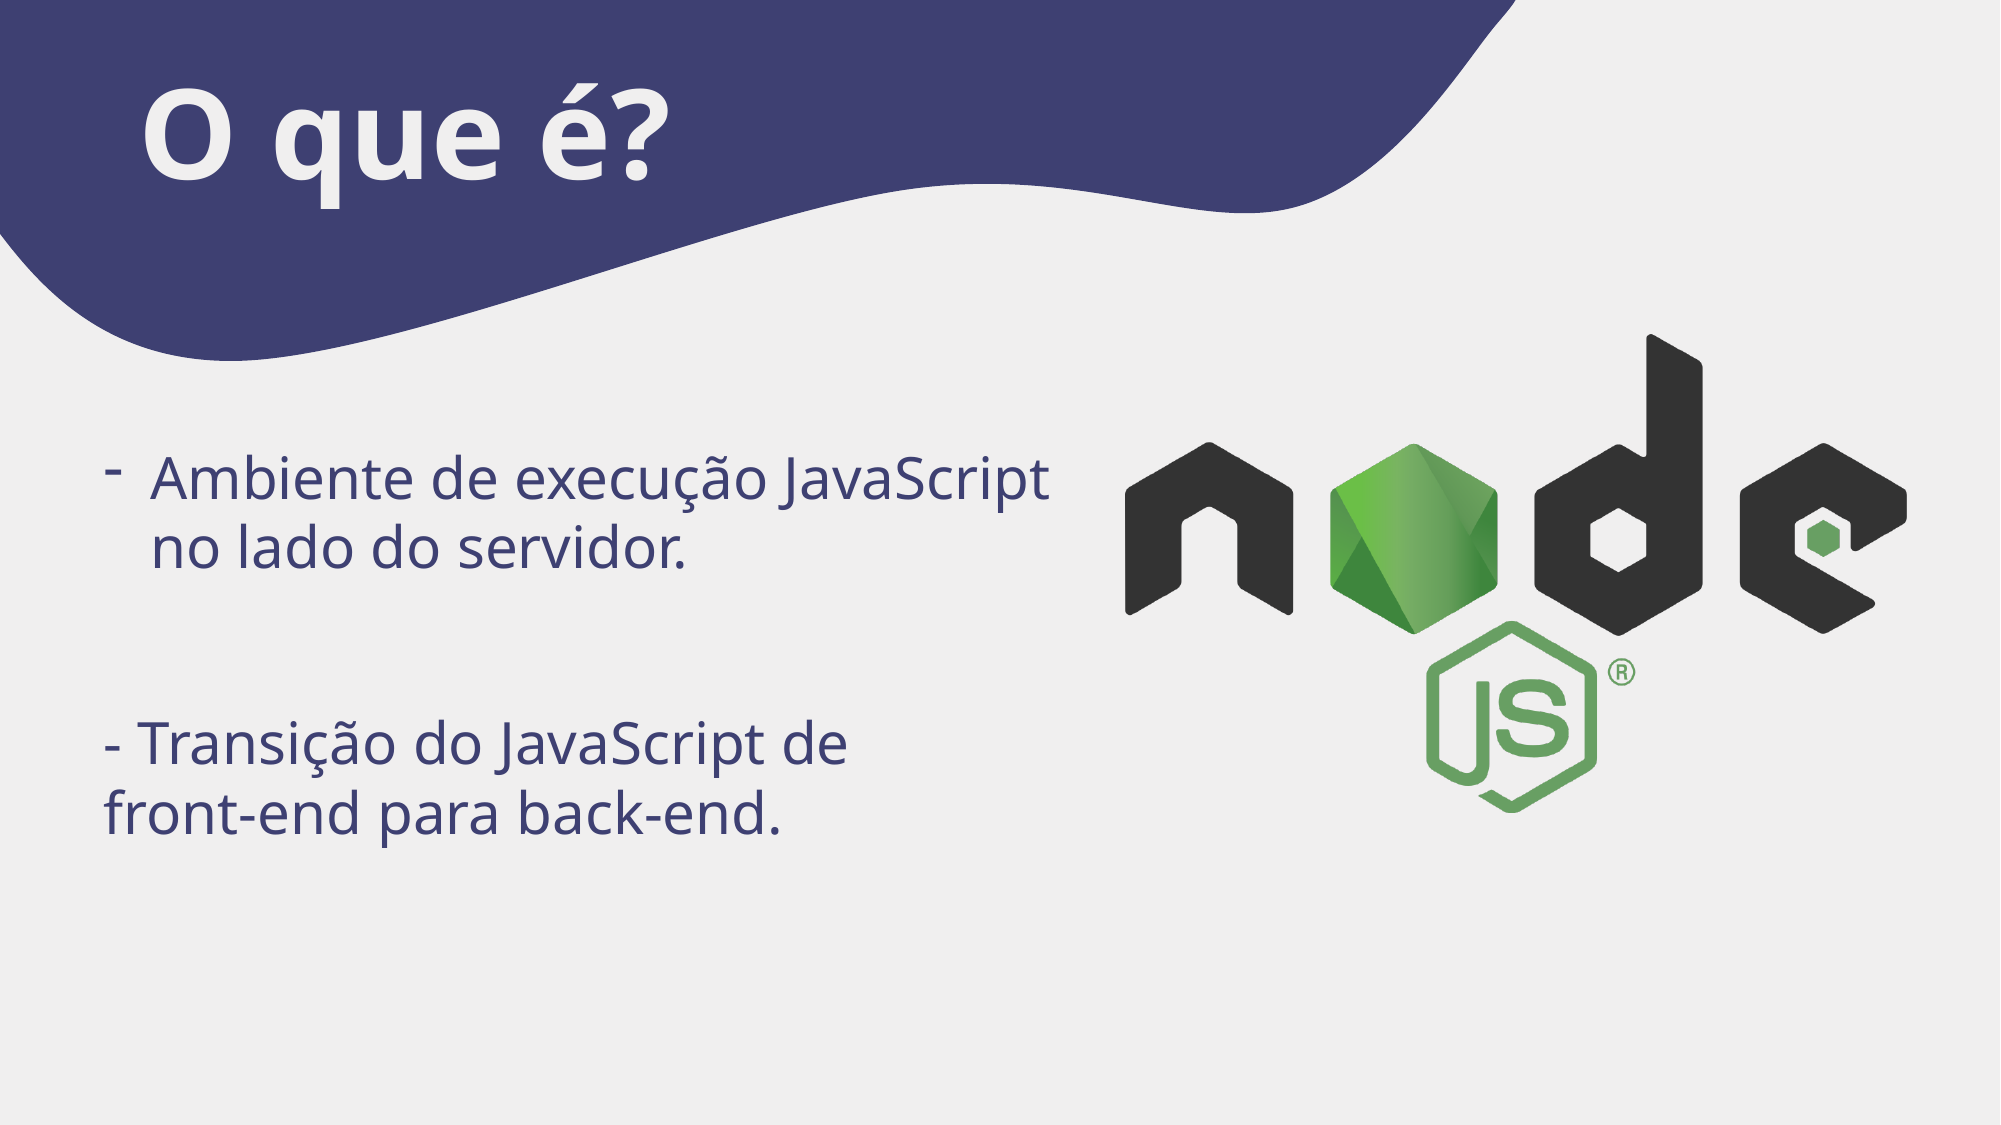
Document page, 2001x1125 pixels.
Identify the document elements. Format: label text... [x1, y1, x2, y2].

text_box Ambiente de execução JavaScript no lado do servidor. [88, 433, 1093, 589]
text_box [0, 0, 1516, 361]
picture [1125, 334, 1907, 813]
text_box O que é? [123, 47, 688, 212]
text_box - Transição do JavaScript de front-end para back-end. [88, 699, 924, 854]
